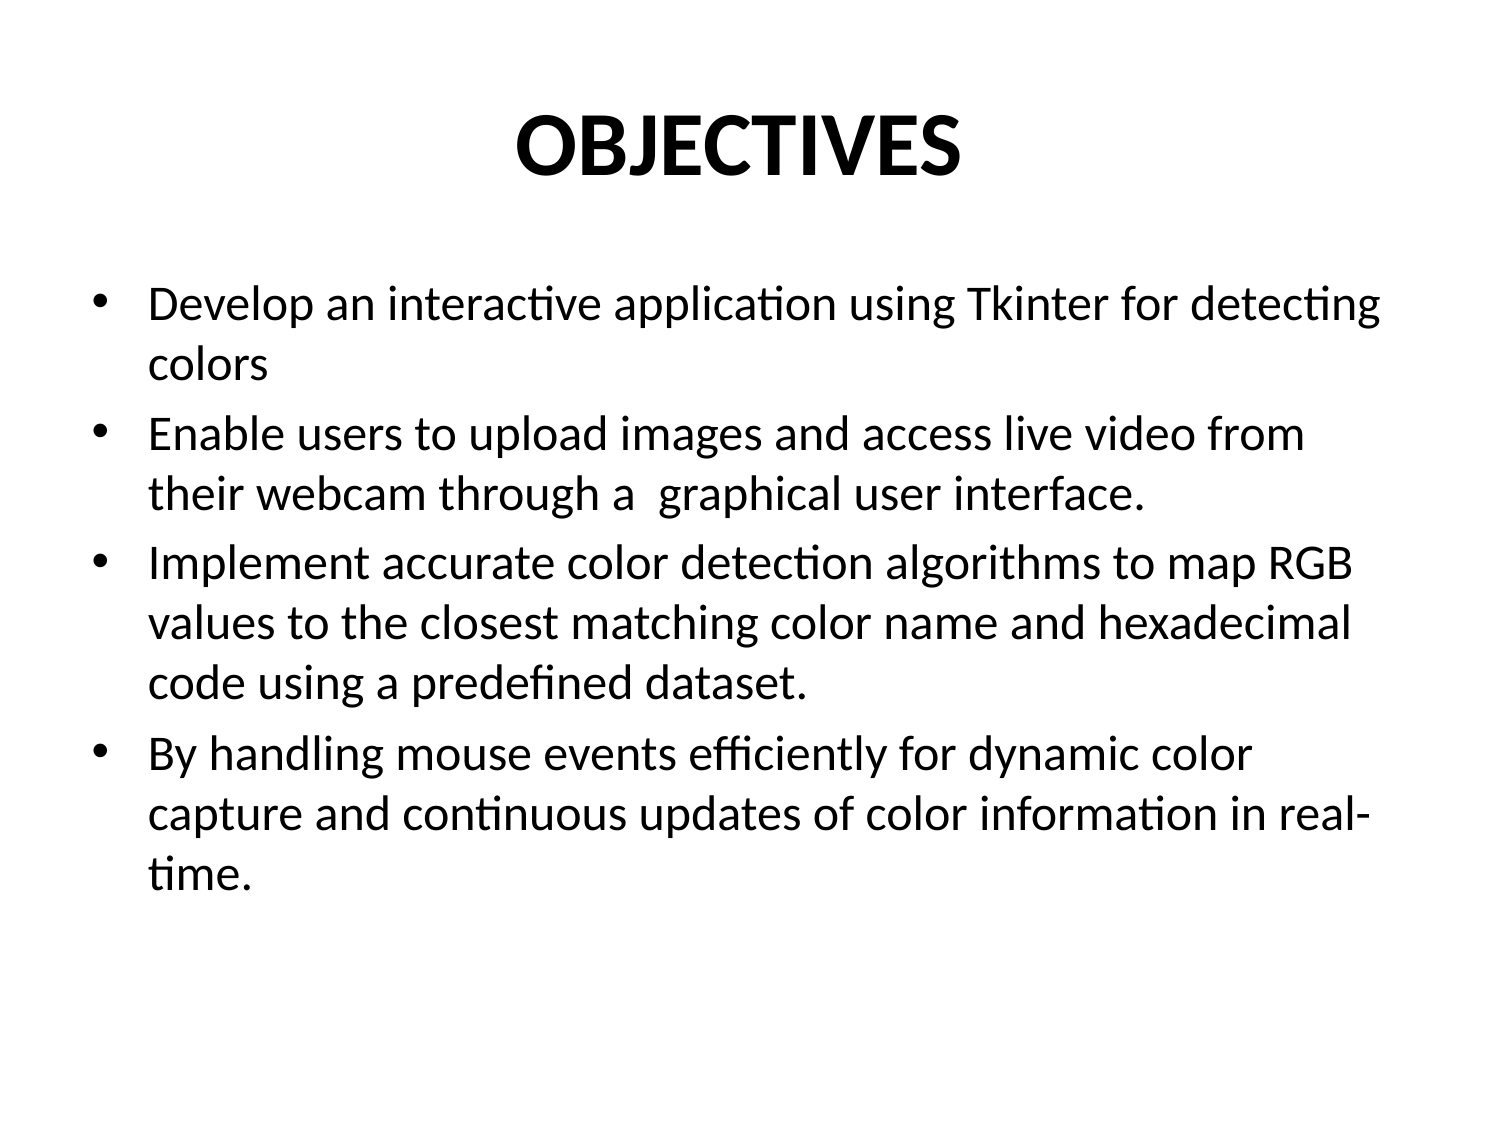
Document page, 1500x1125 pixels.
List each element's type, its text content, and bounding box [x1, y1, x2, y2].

list Develop an interactive application using Tkinter for detecting colors Enable users to upload images and access live video from their webcam through a graphical user interface. Implement accurate color detection algorithms to map RGB values to the closest matching color name and hexadecimal code using a predefined dataset. By handling mouse events efficiently for dynamic color capture and continuous updates of color information in real-time. [76, 262, 1427, 1005]
title OBJECTIVES [75, 45, 1425, 233]
